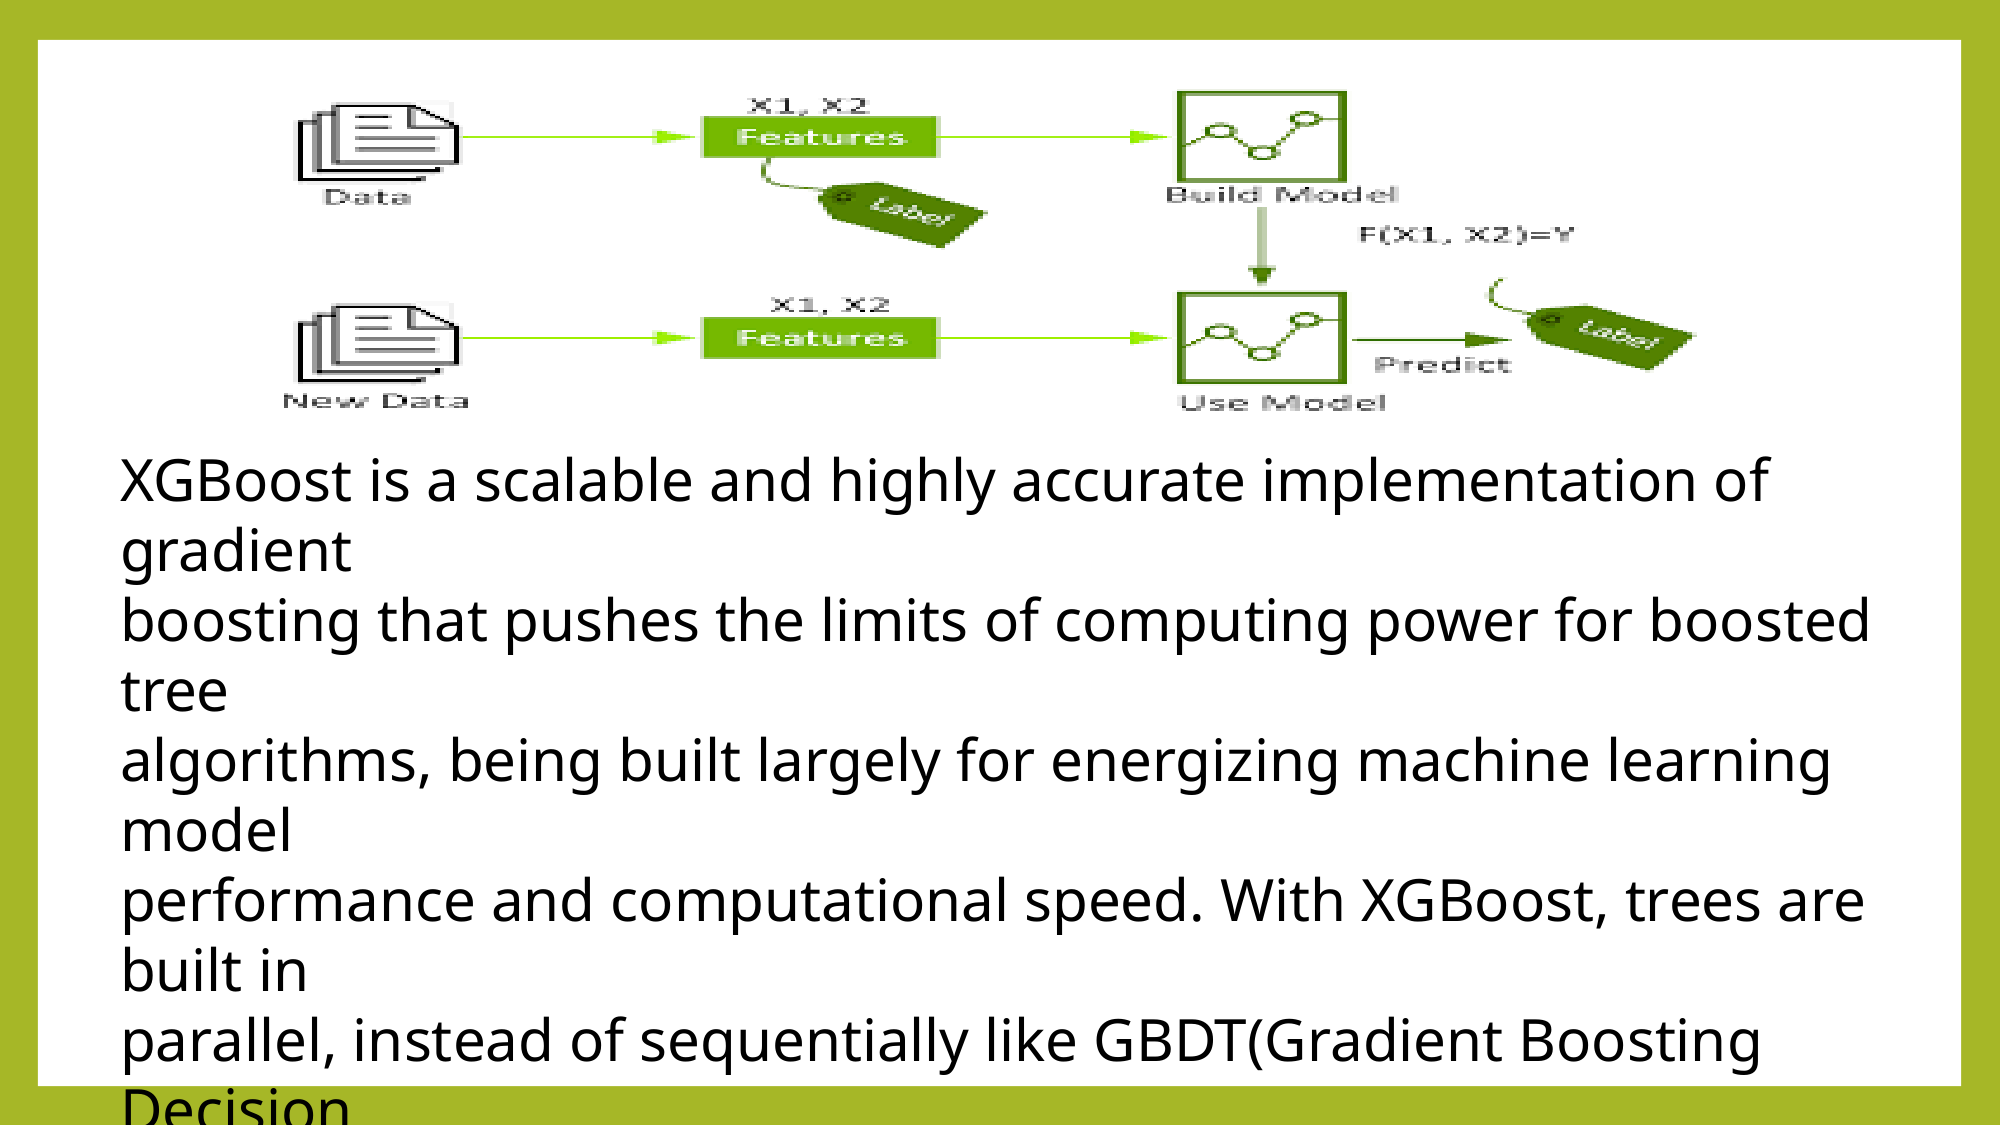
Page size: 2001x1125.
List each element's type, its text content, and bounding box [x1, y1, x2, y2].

picture [236, 55, 1703, 420]
text_box XGBoost is a scalable and highly accurate implementation of gradient boosting that pushes the limits of computing power for boosted tree algorithms, being built largely for energizing machine learning model performance and computational speed. With XGBoost, trees are built in parallel, instead of sequentially like GBDT(Gradient Boosting Decision Trees). It follows a level-wise strategy, scanning across gradient values and using these partial sums to evaluate the quality of splits at every possible split in the training set. [105, 436, 1904, 1125]
